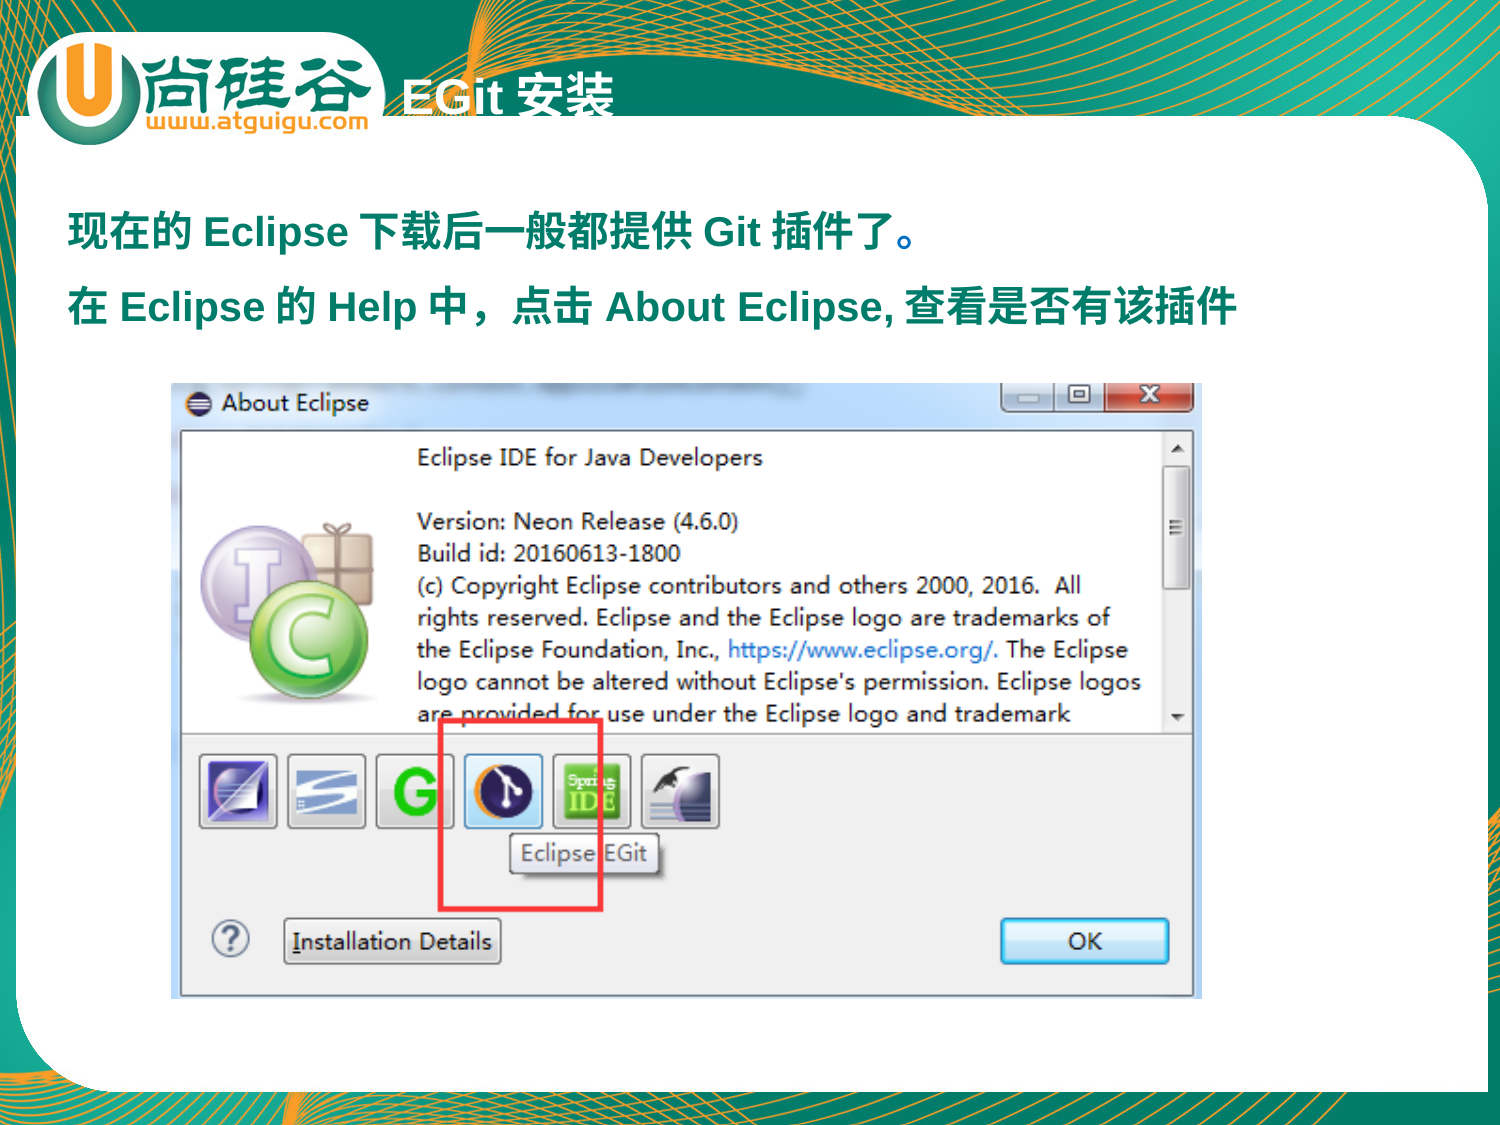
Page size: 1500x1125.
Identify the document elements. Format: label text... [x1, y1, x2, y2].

picture [0, 0, 1500, 1125]
text_box 现在的Eclipse下载后一般都提供Git插件了。 在Eclipse的Help中，点击About Eclipse,查看是否有该插件 [53, 172, 1459, 338]
text_box EGit安装 [371, 26, 1304, 132]
